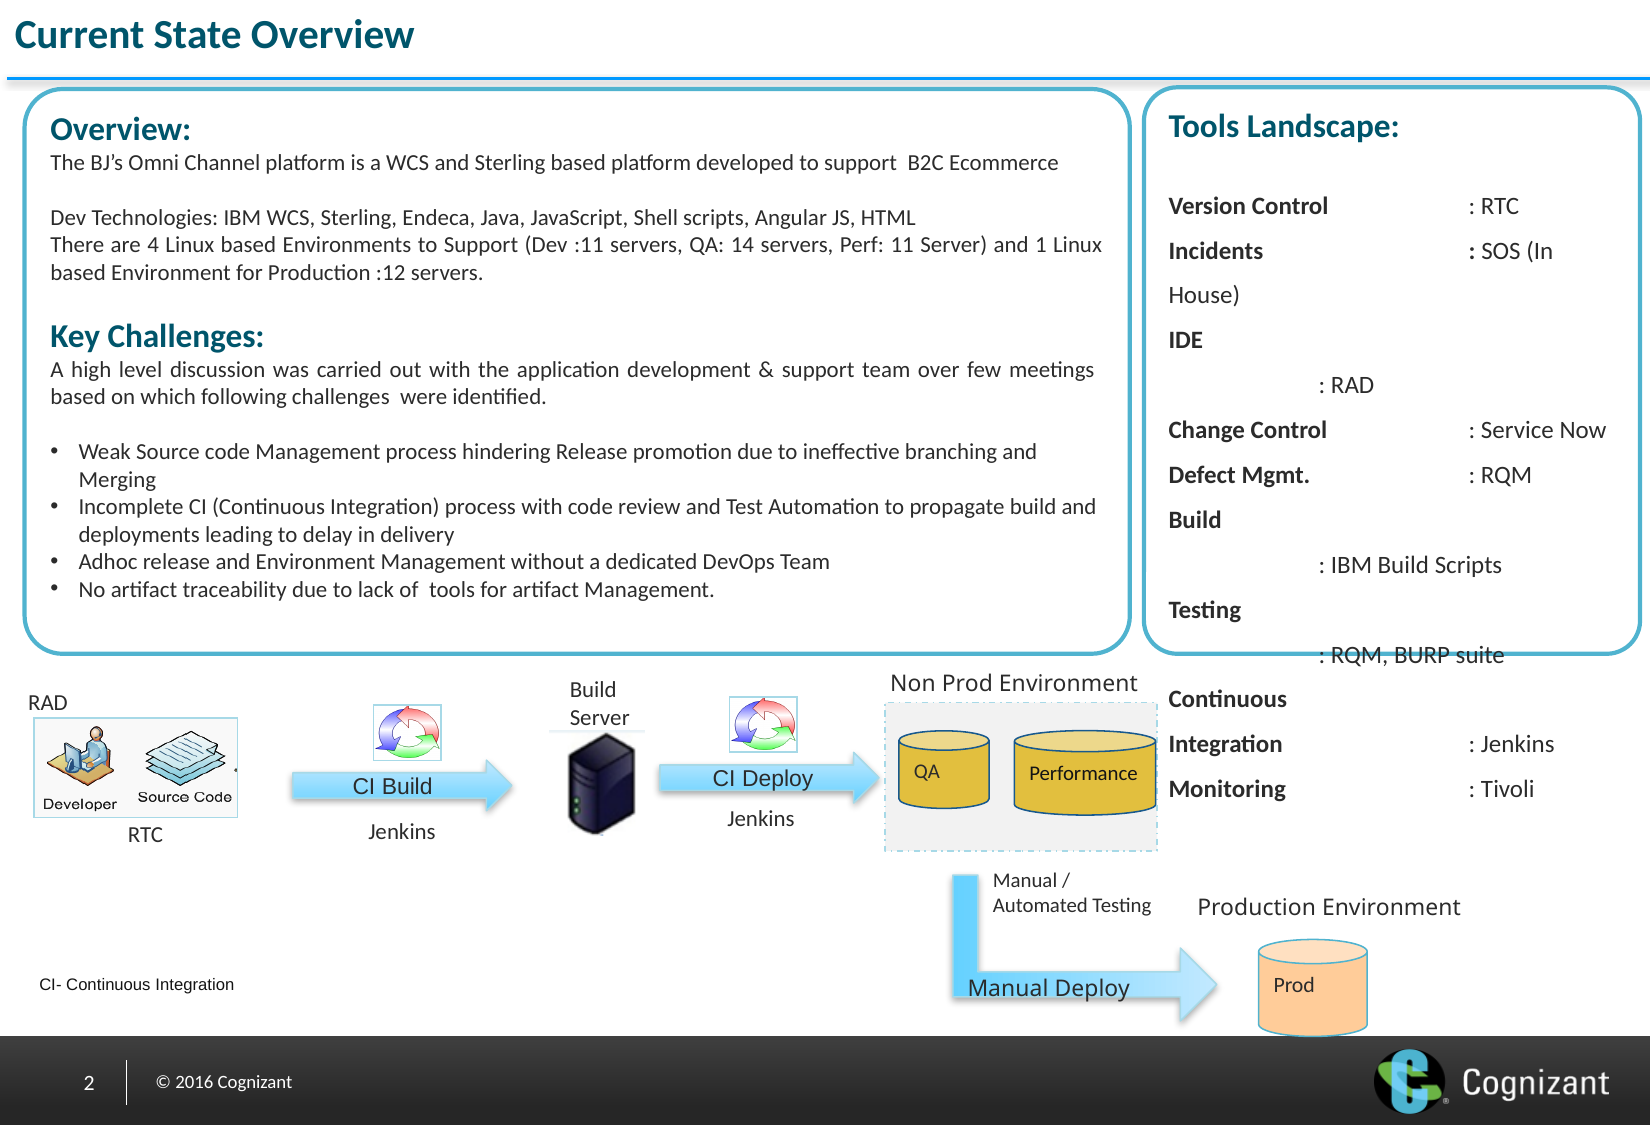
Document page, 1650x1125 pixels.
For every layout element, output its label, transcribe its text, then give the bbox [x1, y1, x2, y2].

text_box Manual / Automated Testing [978, 858, 1183, 924]
text_box Overview: The BJ’s Omni Channel platform is a WCS and Sterling based platform developed to support B2C Ecommerce Dev Technologies: IBM WCS, Sterling, Endeca, Java, JavaScript, Shell scripts, Angular JS, HTML There are 4 Linux based Environments to Support (Dev :11 servers, QA: 14 servers, Perf: 11 Server) and 1 Linux based Environment for Production :12 servers. Key Challenges: A high level discussion was carried out with the application development & support team over few meetings based on which following challenges were identified. Weak Source code Management process hindering Release promotion due to ineffective branching and Merging Incomplete CI (Continuous Integration) process with code review and Test Automation to propagate build and deployments leading to delay in delivery Adhoc release and Environment Management without a dedicated DevOps Team No artifact traceability due to lack of tools for artifact Management. [22, 86, 1132, 656]
picture [374, 705, 441, 761]
picture [730, 697, 797, 752]
text_box [1158, 947, 1218, 1022]
text_box [883, 700, 1159, 853]
text_box Non Prod Environment [875, 660, 1183, 703]
text_box Jenkins [353, 808, 511, 852]
text_box CI- Continuous Integration [24, 966, 261, 1001]
text_box QA [898, 730, 990, 809]
text_box RTC [113, 811, 271, 855]
text_box Production Environment [1182, 885, 1516, 928]
slide_number 2 [30, 1045, 110, 1118]
text_box [899, 730, 989, 750]
text_box [1014, 730, 1156, 751]
text_box Manual Deploy [952, 966, 1158, 1009]
text_box Prod [1258, 939, 1368, 1037]
title Current State Overview [0, 0, 1650, 125]
text_box Build Server [554, 667, 679, 738]
text_box RAD [13, 679, 183, 723]
text_box Jenkins [712, 796, 870, 839]
text_box Tools Landscape: Version Control : RTC Incidents : SOS (In House) IDE : RAD Change Control : Service Now Defect Mgmt. : RQM Build : IBM Build Scripts Testing : RQM, BURP suite Continuous Integration : Jenkins Monitoring : Tivoli [1141, 85, 1643, 656]
picture [549, 730, 645, 836]
text_box CI Deploy [659, 751, 880, 796]
text_box CURRENT LANDSCAPE/STATE [1258, 939, 1368, 963]
text_box Performance [1014, 730, 1156, 816]
picture [34, 718, 237, 817]
text_box [952, 874, 979, 966]
picture [1374, 1049, 1609, 1114]
text_box CI Build [292, 759, 513, 812]
